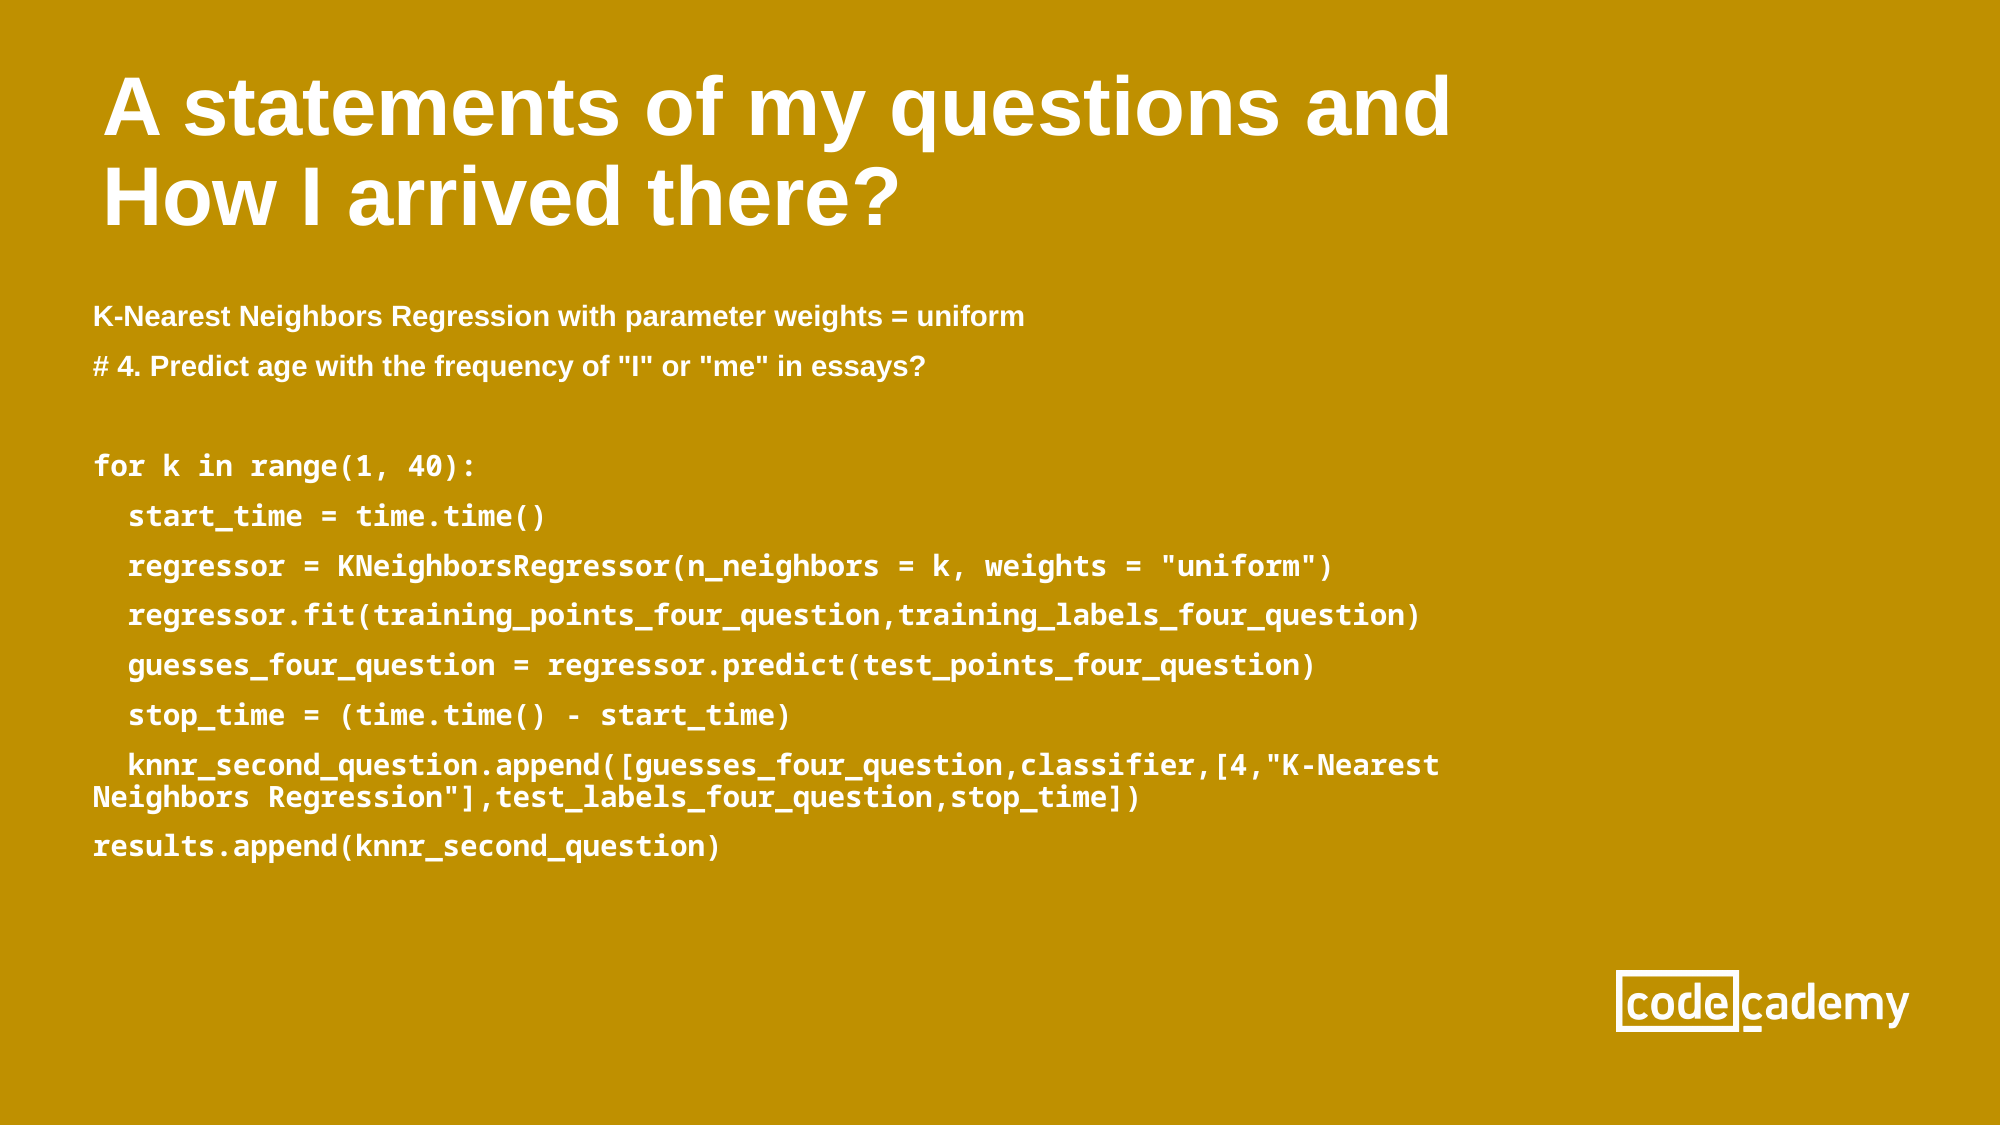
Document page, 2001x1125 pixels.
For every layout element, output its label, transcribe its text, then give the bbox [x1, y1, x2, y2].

text_box A statements of my questions and How I arrived there? [87, 55, 1661, 294]
picture [1616, 970, 1910, 1032]
subtitle K-Nearest Neighbors Regression with parameter weights = uniform # 4. Predict age with the frequency of "I" or "me" in essays? for k in range(1, 40): start_time = time.time() regressor = KNeighborsRegressor(n_neighbors = k, weights = "uniform") regressor.fit(training_points_four_question,training_labels_four_question) guesses_four_question = regressor.predict(test_points_four_question) stop_time = (time.time() - start_time) knnr_second_question.append([guesses_four_question,classifier,[4,"K-Nearest Neighbors Regression"],test_labels_four_question,stop_time]) results.append(knnr_second_question) [77, 294, 1578, 872]
